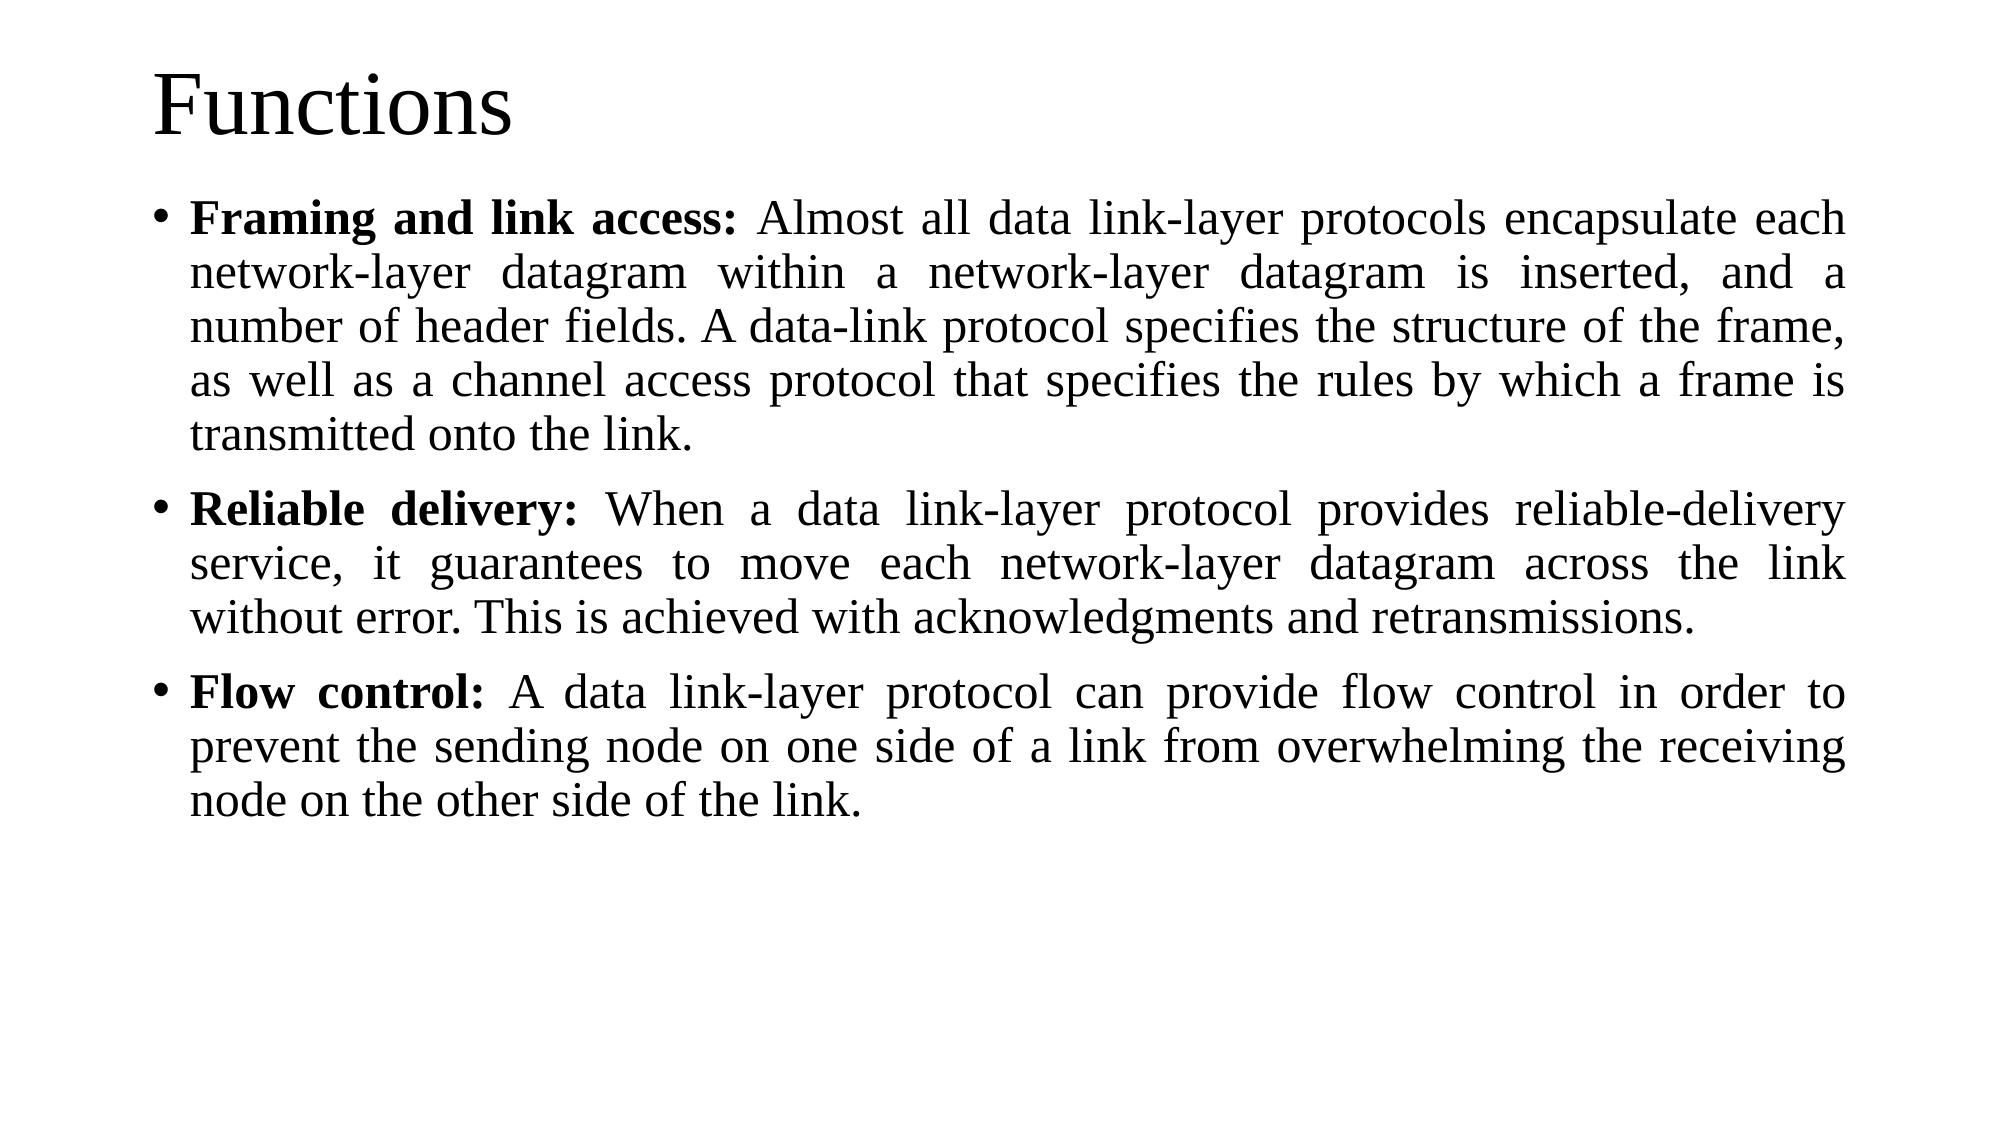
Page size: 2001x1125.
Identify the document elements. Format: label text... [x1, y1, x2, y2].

list Framing and link access: Almost all data link-layer protocols encapsulate each network-layer datagram within a network-layer datagram is inserted, and a number of header fields. A data-link protocol specifies the structure of the frame, as well as a channel access protocol that specifies the rules by which a frame is transmitted onto the link. Reliable delivery: When a data link-layer protocol provides reliable-delivery service, it guarantees to move each network-layer datagram across the link without error. This is achieved with acknowledgments and retransmissions. Flow control: A data link-layer protocol can provide flow control in order to prevent the sending node on one side of a link from overwhelming the receiving node on the other side of the link. [137, 183, 1863, 1014]
title Functions [137, 59, 1863, 150]
